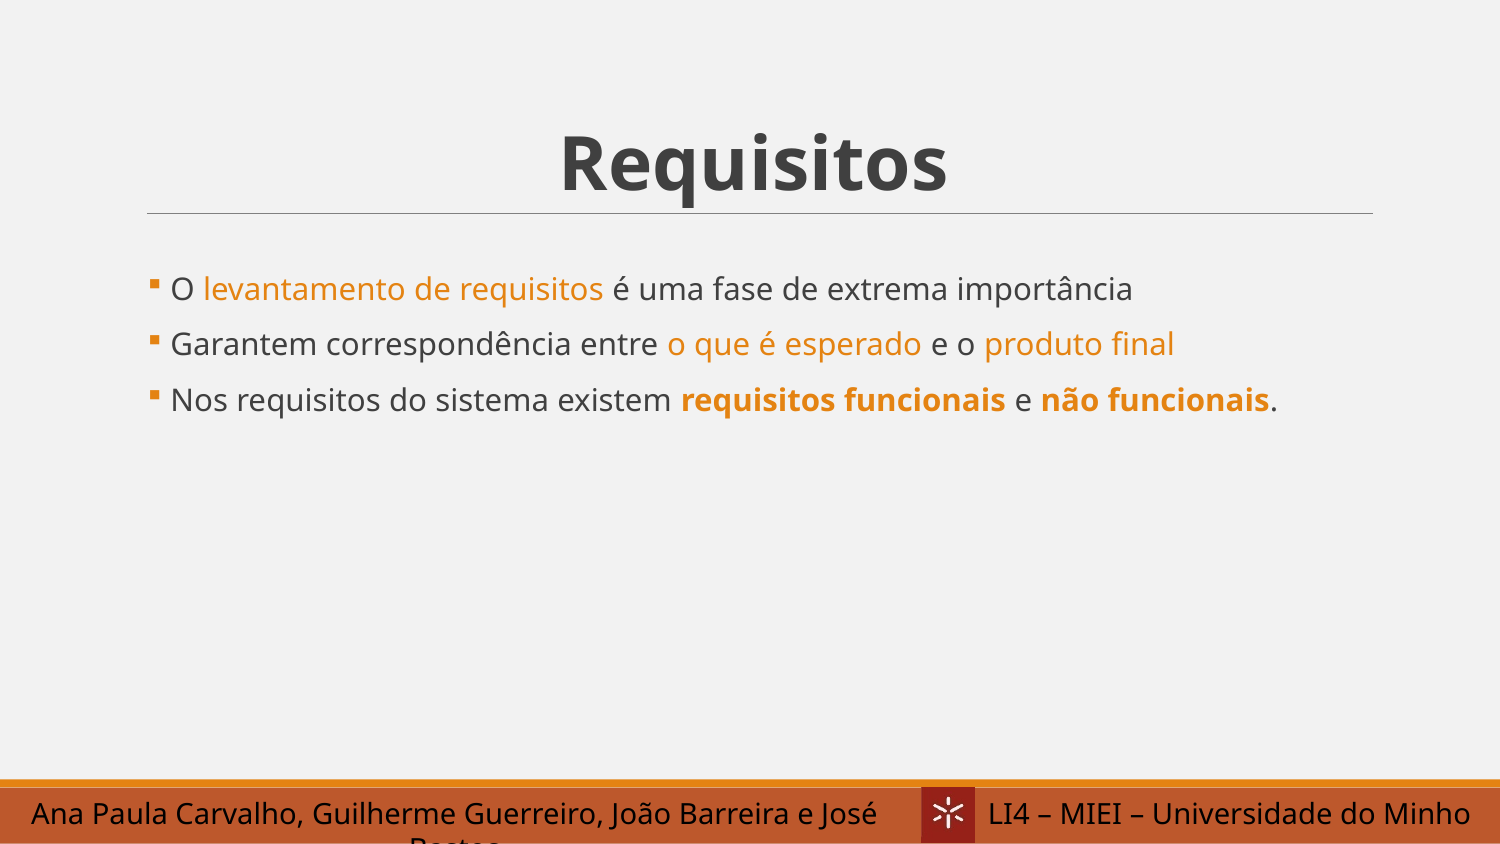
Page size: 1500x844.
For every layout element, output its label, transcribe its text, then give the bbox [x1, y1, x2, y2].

text_box Ana Paula Carvalho, Guilherme Guerreiro, João Barreira e José Bastos [0, 787, 910, 844]
list O levantamento de requisitos é uma fase de extrema importância Garantem correspondência entre o que é esperado e o produto final Nos requisitos do sistema existem requisitos funcionais e não funcionais. [147, 256, 1373, 435]
text_box LI4 – MIEI – Universidade do Minho [981, 787, 1497, 838]
title Requisitos [135, 35, 1373, 214]
picture [921, 787, 975, 844]
